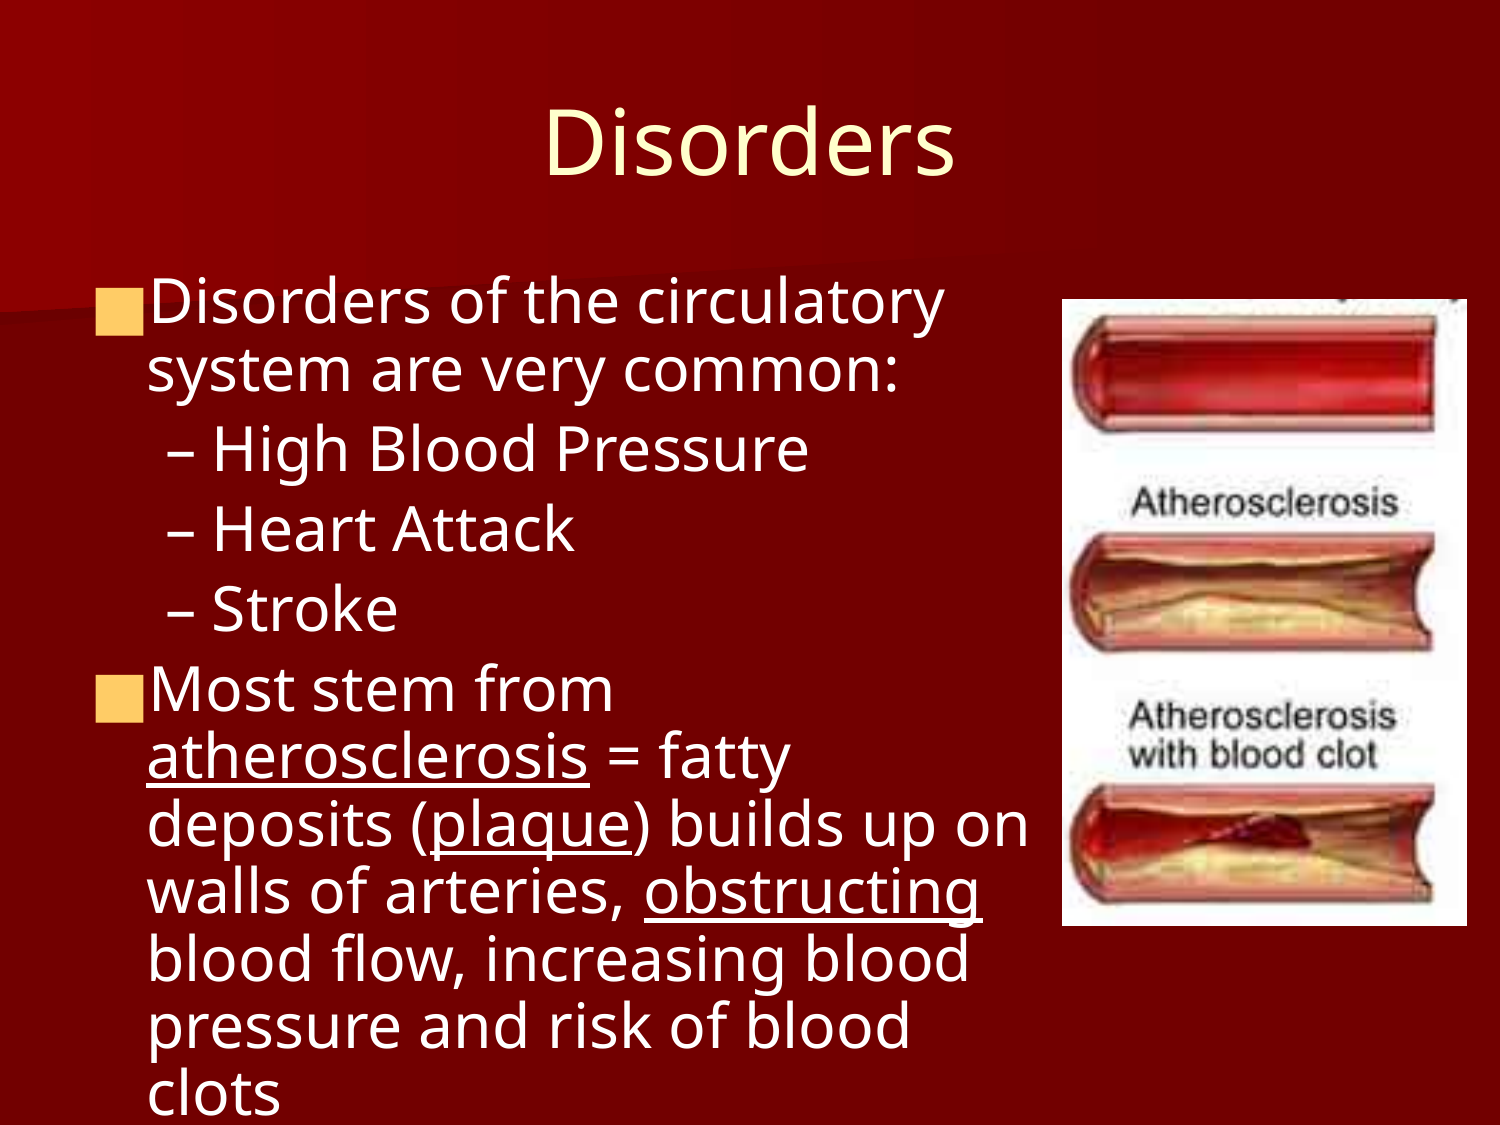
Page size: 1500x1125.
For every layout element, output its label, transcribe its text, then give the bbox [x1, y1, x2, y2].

list Disorders of the circulatory system are very common: High Blood Pressure Heart Attack Stroke Most stem from atherosclerosis = fatty deposits (plaque) builds up on walls of arteries, obstructing blood flow, increasing blood pressure and risk of blood clots [75, 262, 1050, 1000]
picture [1062, 299, 1467, 926]
title Disorders [75, 45, 1425, 233]
